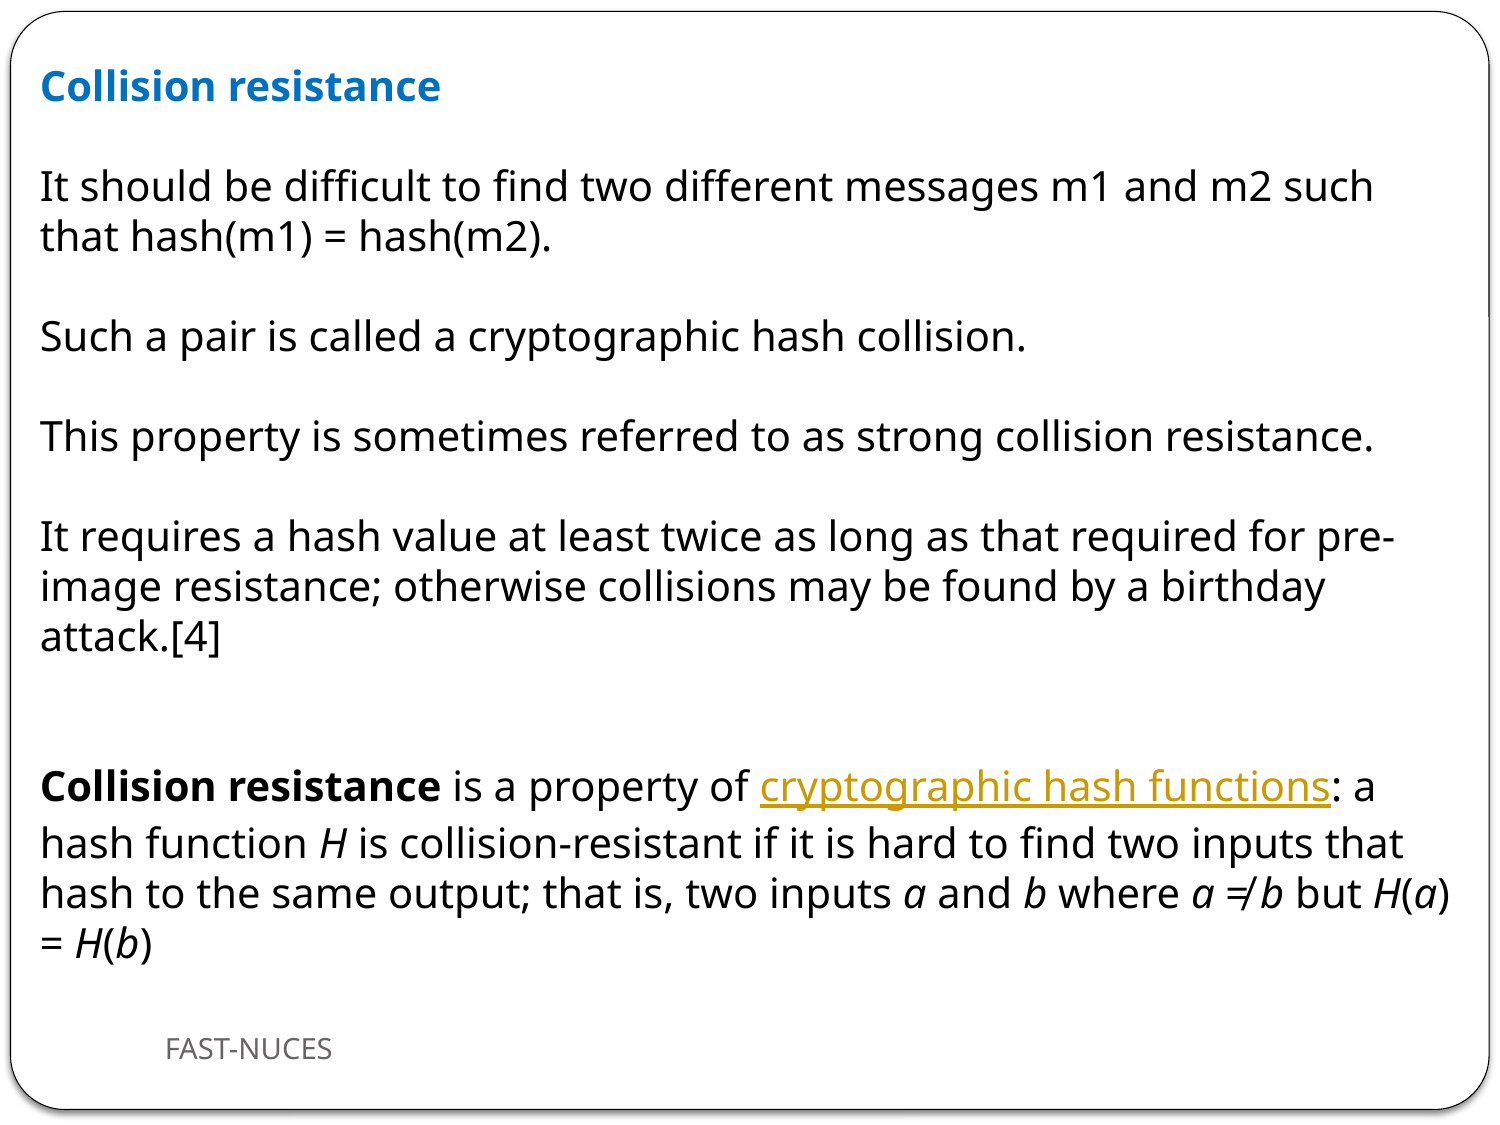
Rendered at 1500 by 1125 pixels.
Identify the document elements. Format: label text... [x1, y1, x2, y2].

text_box Collision resistance It should be difficult to find two different messages m1 and m2 such that hash(m1) = hash(m2). Such a pair is called a cryptographic hash collision. This property is sometimes referred to as strong collision resistance. It requires a hash value at least twice as long as that required for pre-image resistance; otherwise collisions may be found by a birthday attack.[4] Collision resistance is a property of cryptographic hash functions: a hash function H is collision-resistant if it is hard to find two inputs that hash to the same output; that is, two inputs a and b where a ≠ b but H(a) = H(b) [24, 51, 1475, 974]
footer FAST-NUCES [150, 1012, 800, 1088]
